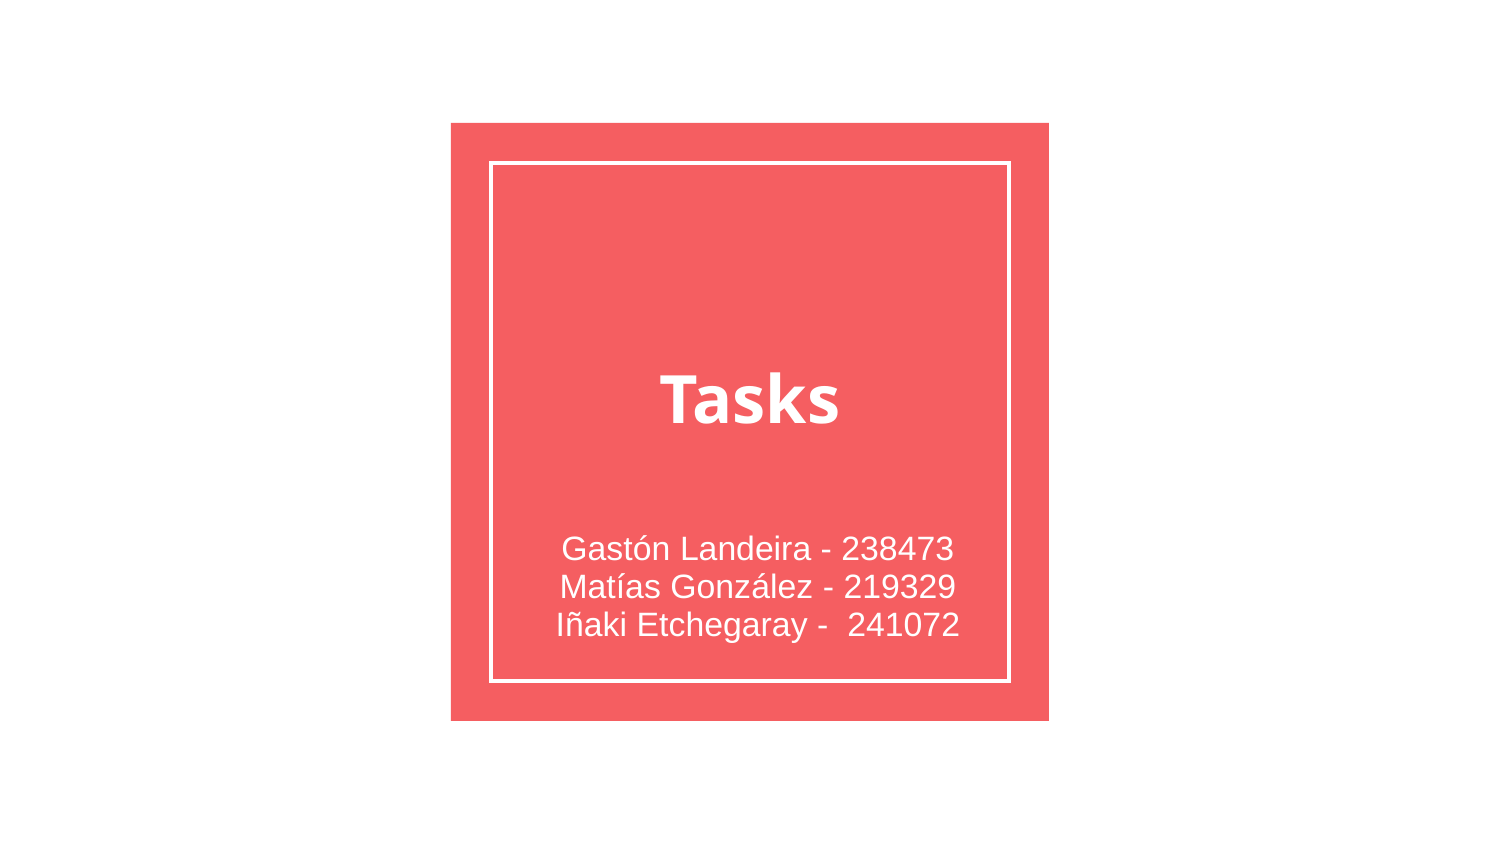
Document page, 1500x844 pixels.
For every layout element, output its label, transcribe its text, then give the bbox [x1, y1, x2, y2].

text_box Tasks [507, 266, 992, 527]
text_box Gastón Landeira - 238473 Matías González - 219329 Iñaki Etchegaray - 241072 [515, 544, 1000, 660]
